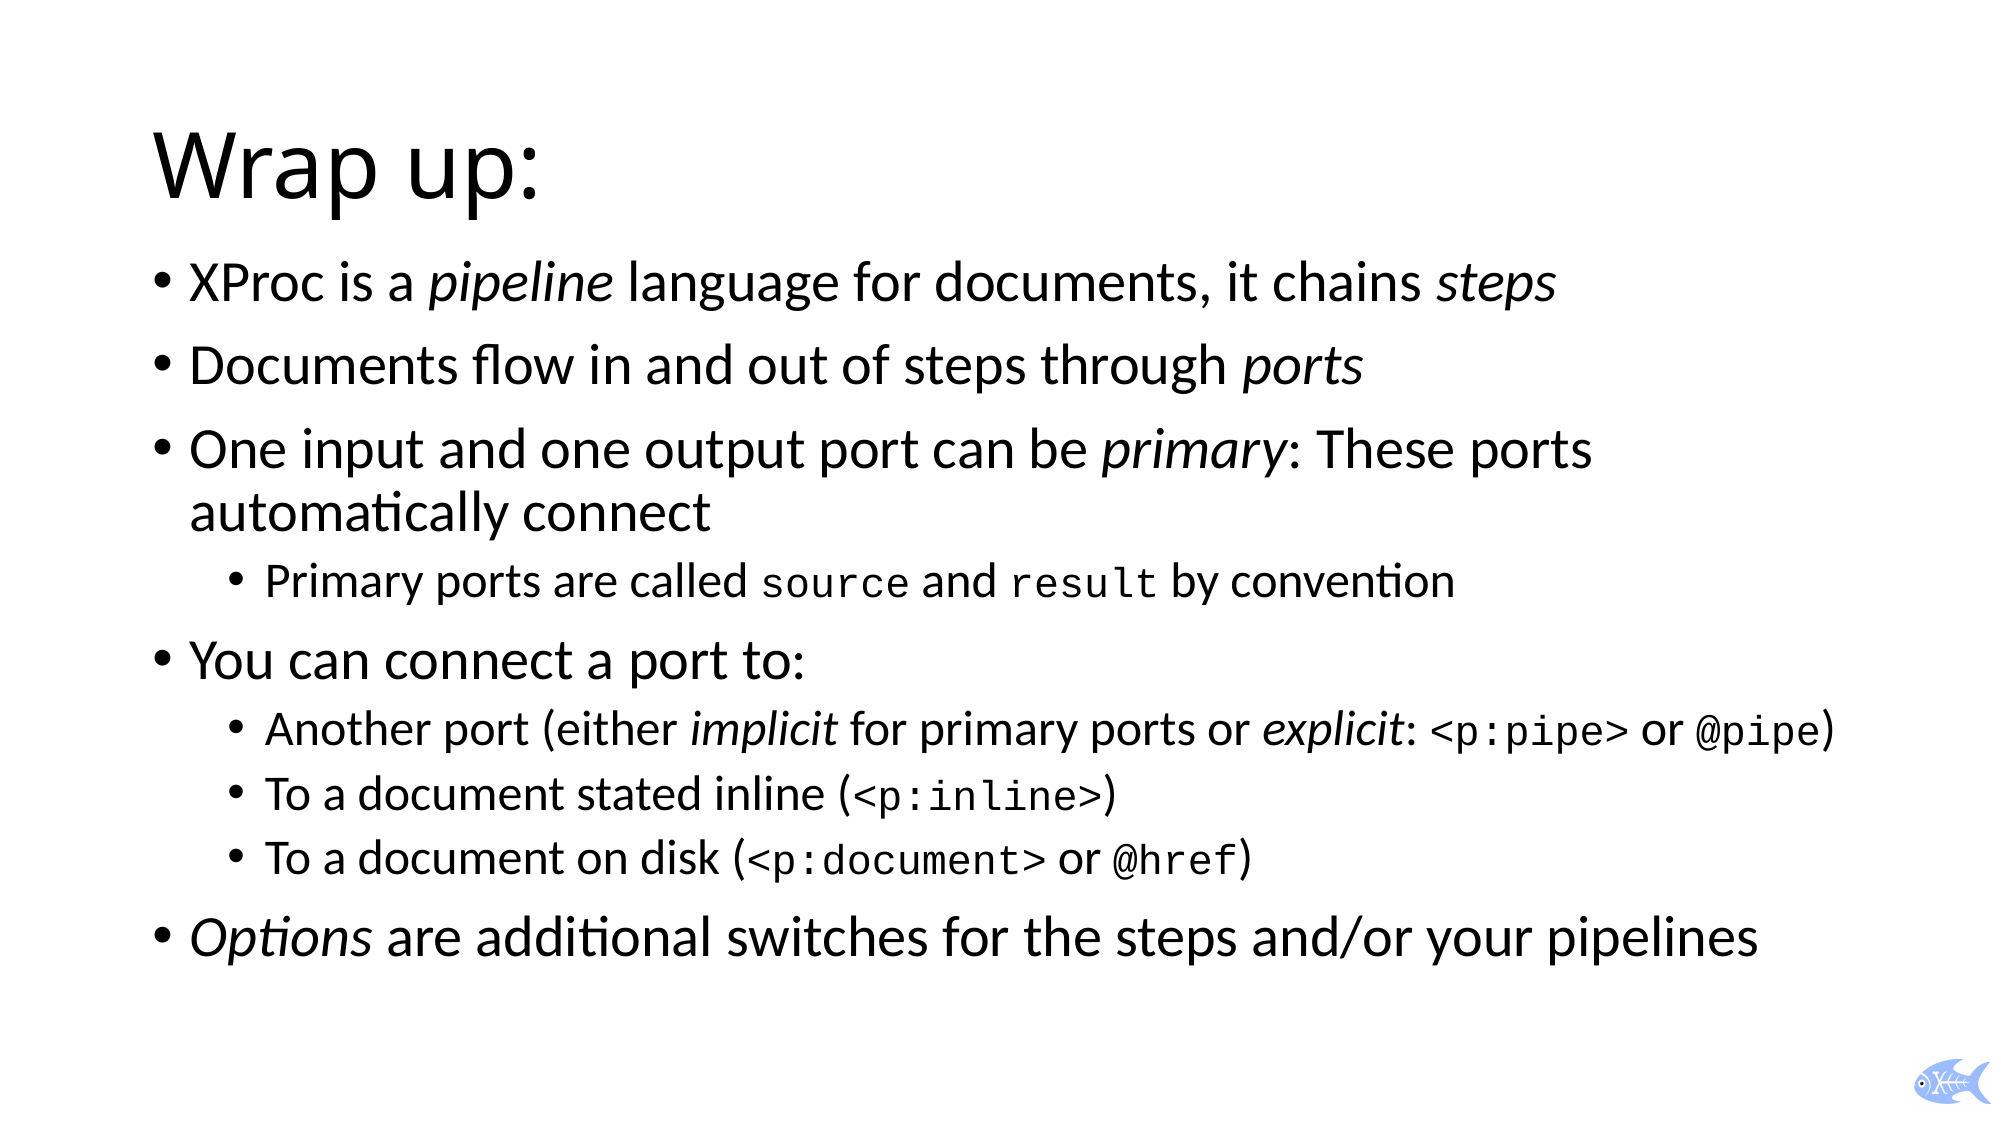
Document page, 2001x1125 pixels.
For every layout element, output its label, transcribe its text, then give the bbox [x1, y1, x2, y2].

list XProc is a pipeline language for documents, it chains steps Documents flow in and out of steps through ports One input and one output port can be primary: These ports automatically connect Primary ports are called source and result by convention You can connect a port to: Another port (either implicit for primary ports or explicit: <p:pipe> or @pipe) To a document stated inline (<p:inline>) To a document on disk (<p:document> or @href) Options are additional switches for the steps and/or your pipelines [137, 243, 1863, 1014]
picture [1913, 1055, 1992, 1111]
title Wrap up: [137, 59, 1863, 243]
